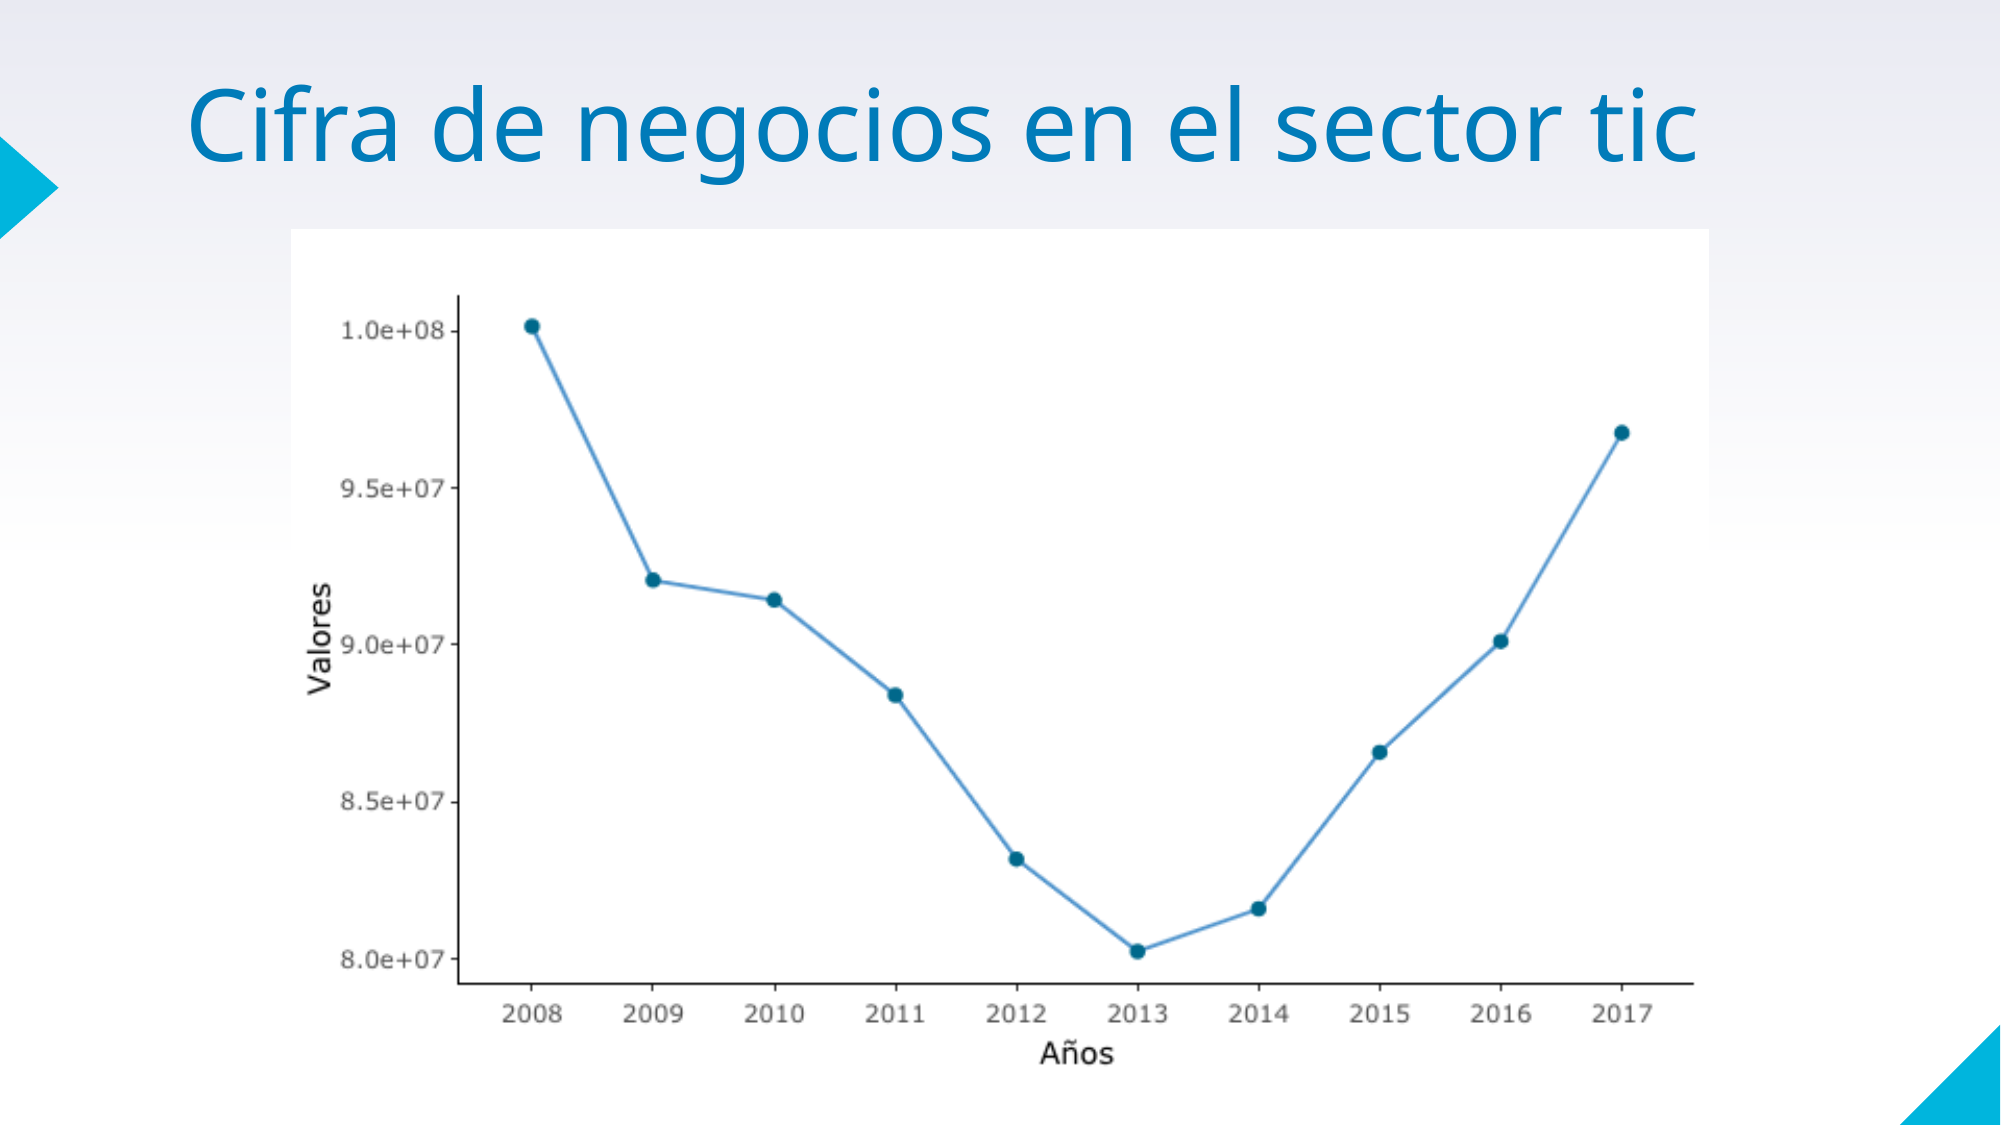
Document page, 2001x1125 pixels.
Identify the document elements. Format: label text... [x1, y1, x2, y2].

title Cifra de negocios en el sector tic [185, 84, 1898, 330]
picture [291, 228, 1709, 1076]
